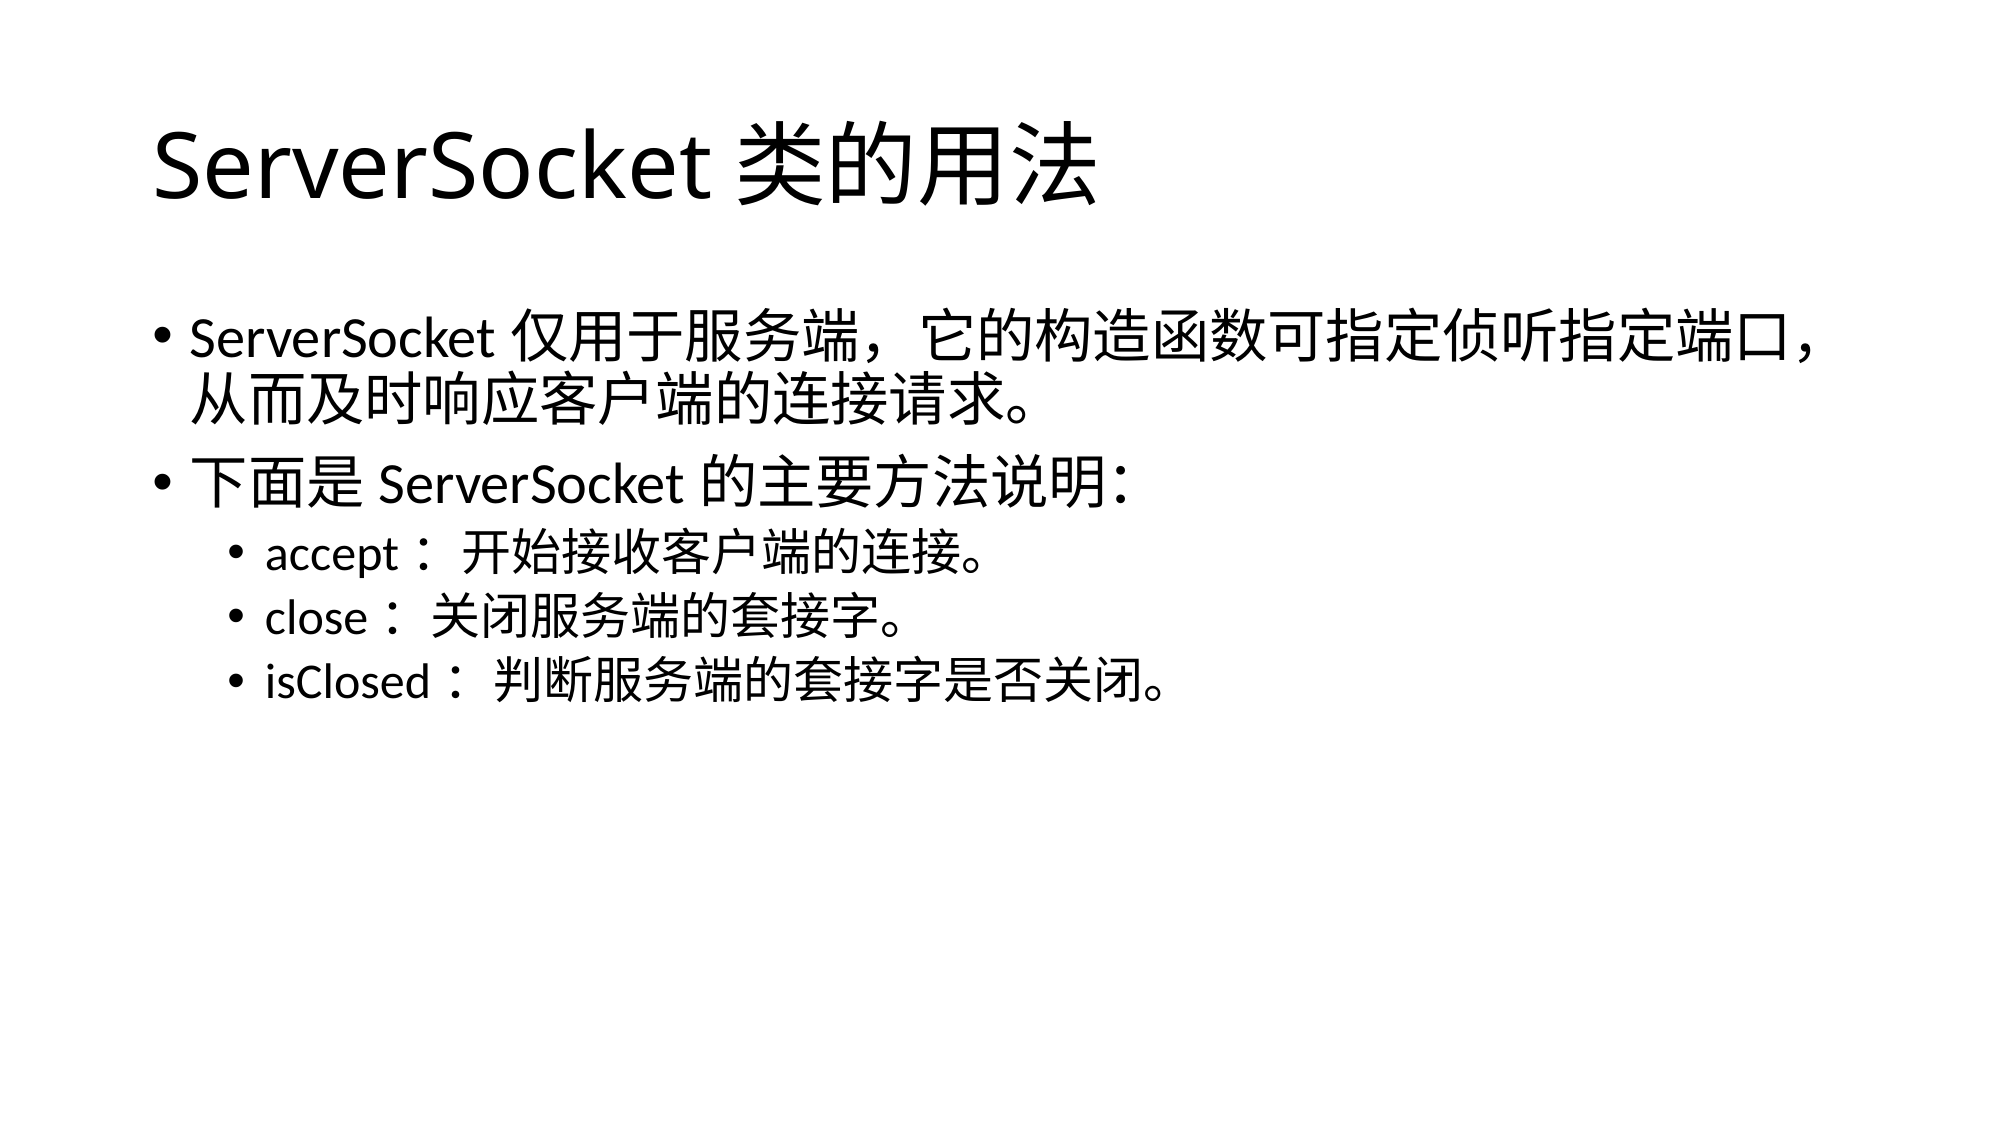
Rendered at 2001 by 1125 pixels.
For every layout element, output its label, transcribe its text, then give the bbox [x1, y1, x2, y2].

title ServerSocket类的用法 [137, 59, 1863, 278]
list ServerSocket仅用于服务端，它的构造函数可指定侦听指定端口，从而及时响应客户端的连接请求。 下面是ServerSocket的主要方法说明： accept：开始接收客户端的连接。 close：关闭服务端的套接字。 isClosed：判断服务端的套接字是否关闭。 [137, 299, 1863, 1014]
